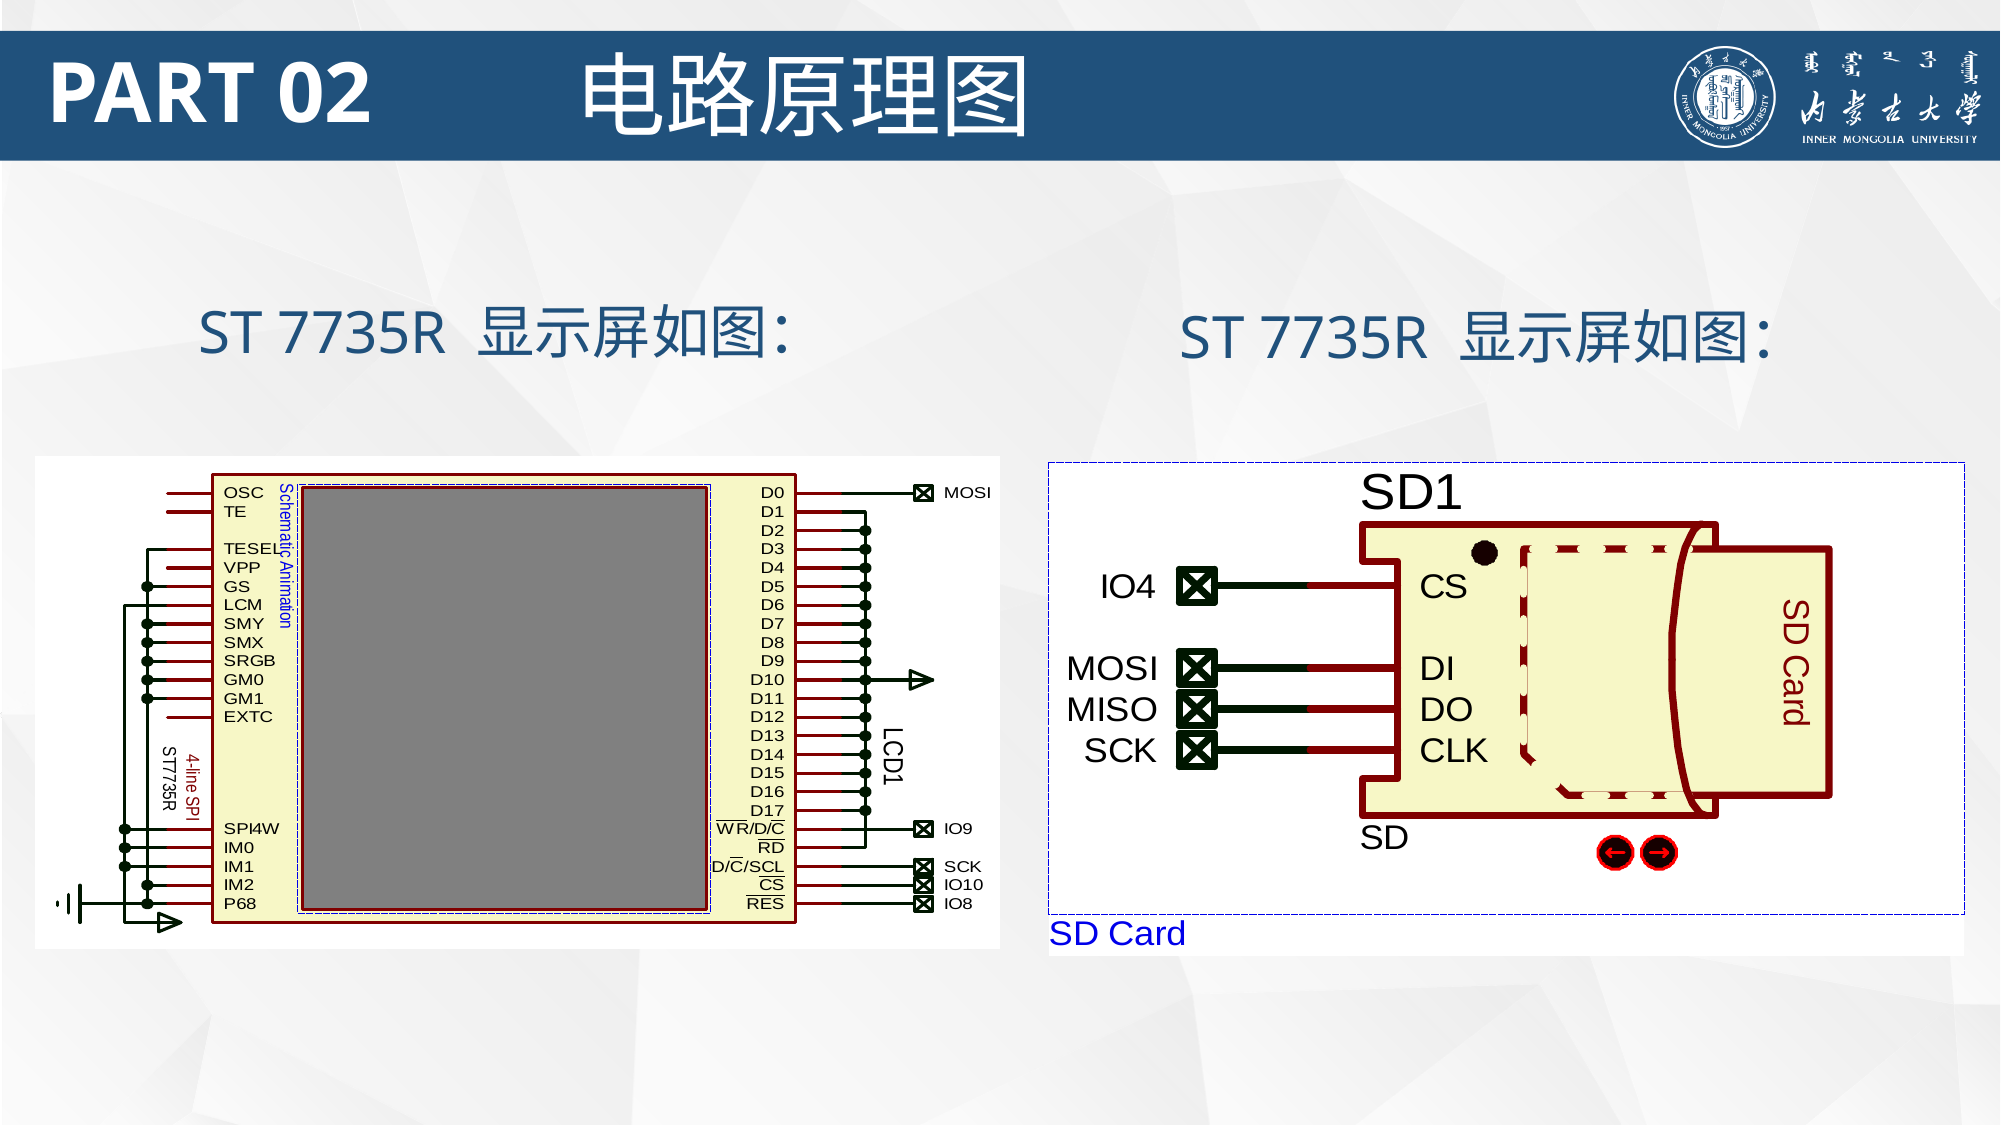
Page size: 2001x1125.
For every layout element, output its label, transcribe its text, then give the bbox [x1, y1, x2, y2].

list 电路原理图 [559, 42, 1212, 158]
text_box ST 7735R 显示屏如图： [1048, 257, 1815, 378]
picture [0, 0, 2001, 1125]
text_box ST 7735R 显示屏如图： [764, 252, 833, 372]
text_box ST 7735R 显示屏如图： [66, 252, 271, 372]
picture [1673, 46, 1986, 150]
list PART 02 [32, 42, 481, 148]
